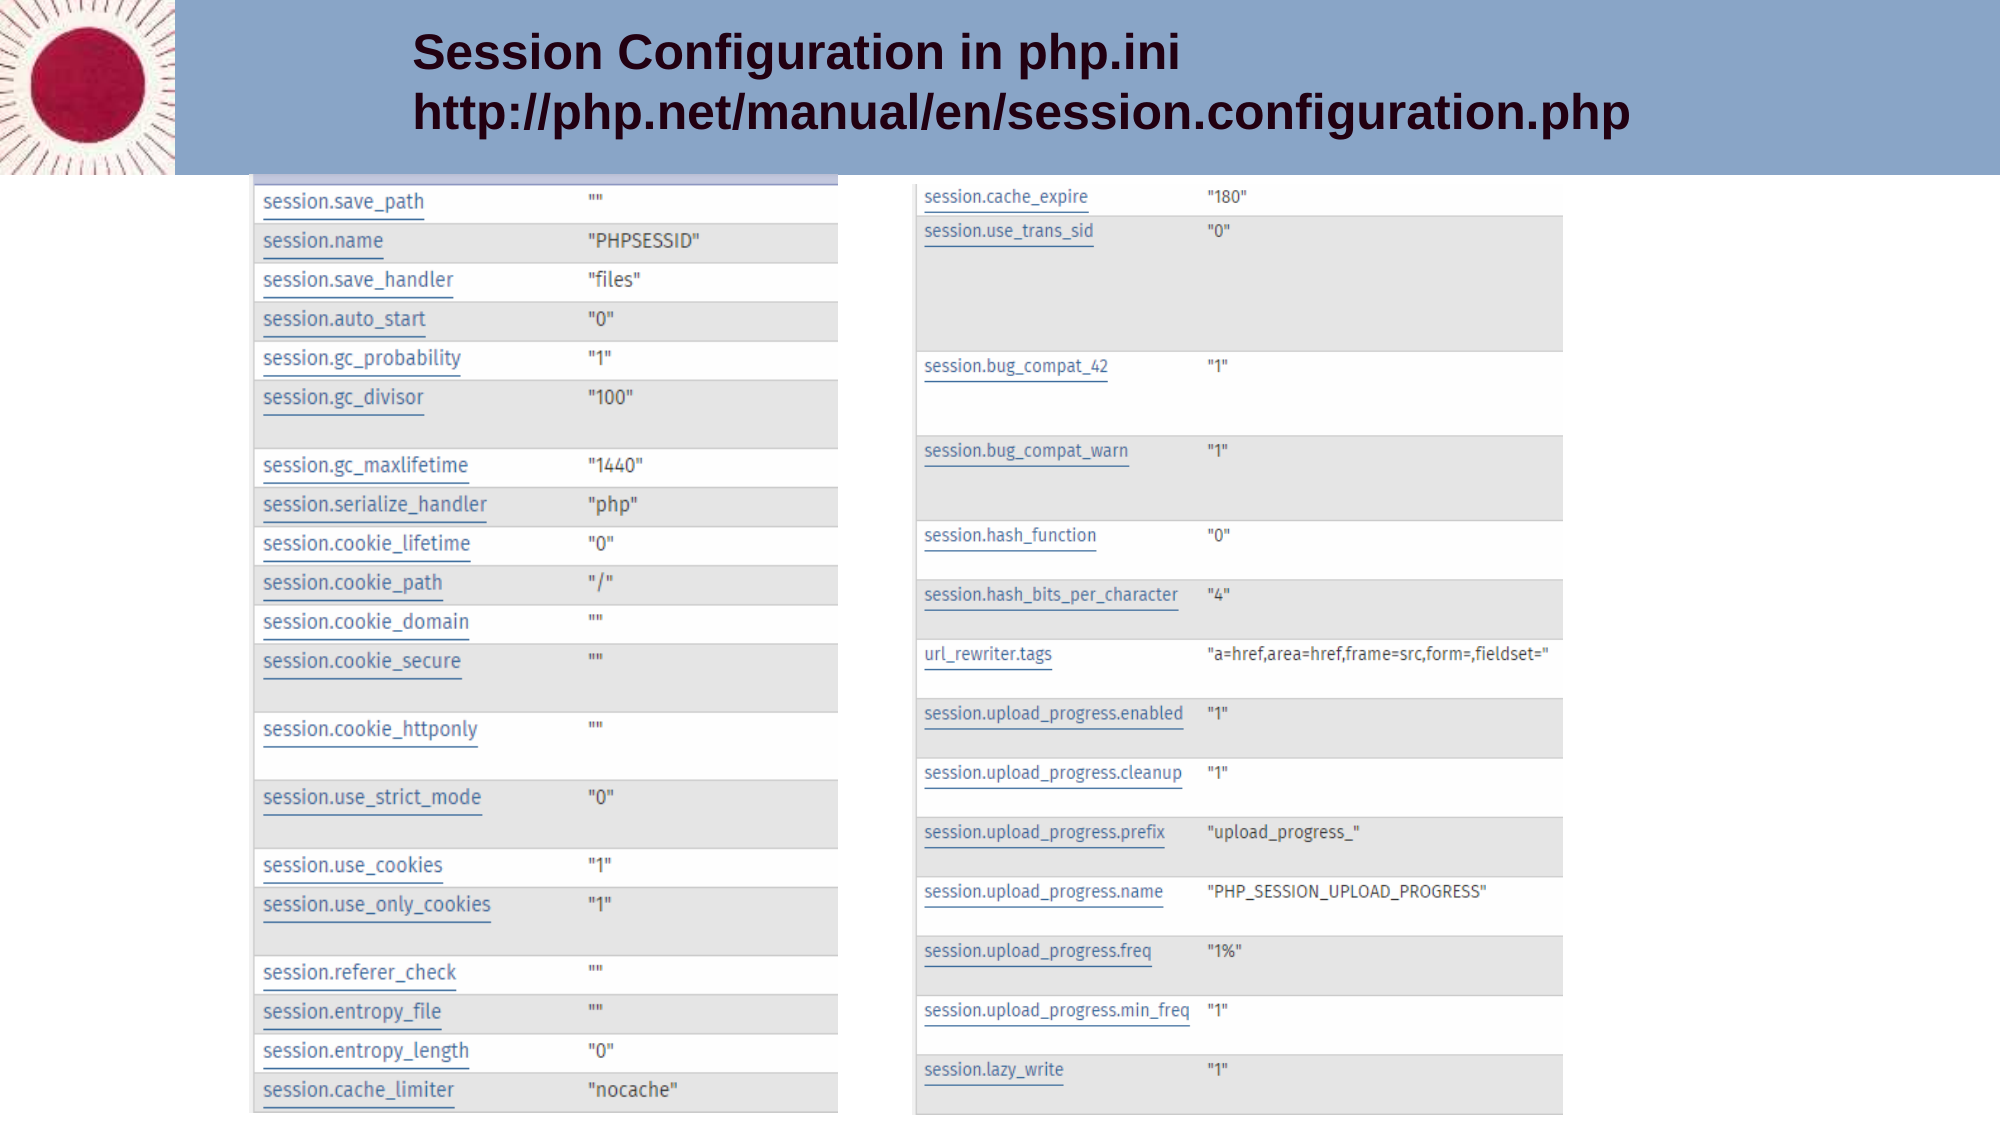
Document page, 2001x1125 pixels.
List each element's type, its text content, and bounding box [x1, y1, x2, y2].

picture [0, 0, 175, 175]
picture [912, 184, 1563, 1116]
picture [249, 174, 838, 1113]
text_box Session Configuration in php.ini http://php.net/manual/en/session.configuration.php [397, 12, 1748, 138]
